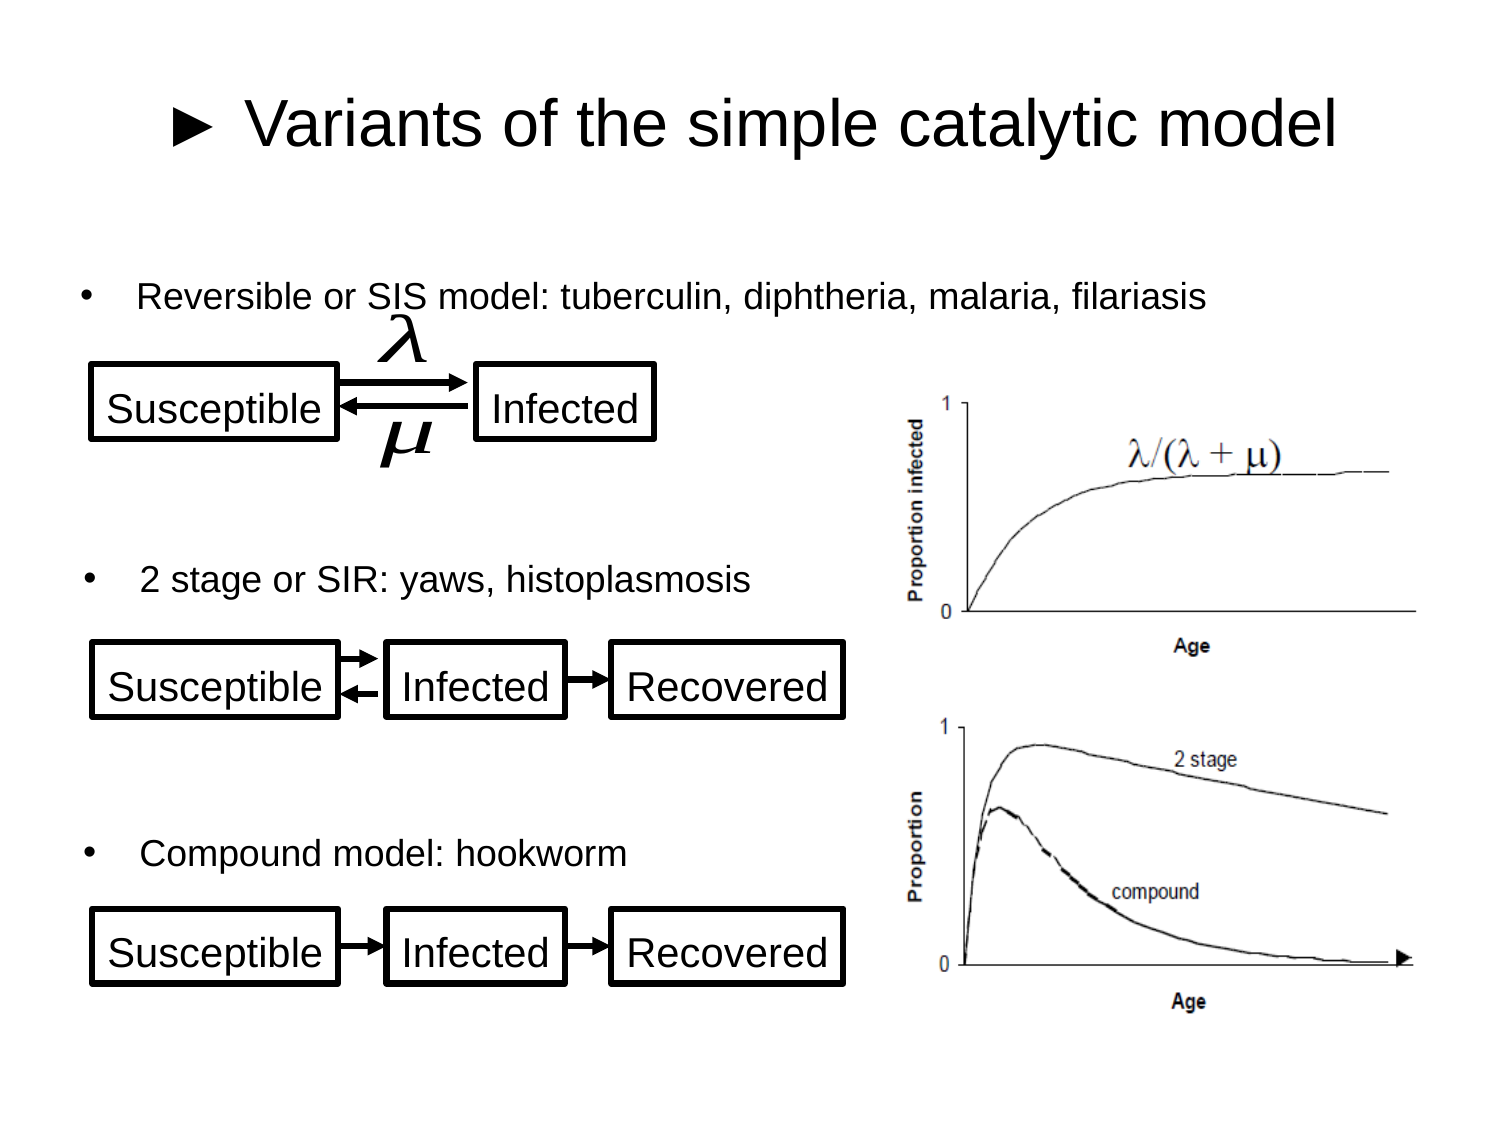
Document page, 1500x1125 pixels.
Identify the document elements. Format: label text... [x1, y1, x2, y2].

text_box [90, 641, 845, 713]
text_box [90, 908, 845, 980]
title ► Variants of the simple catalytic model [75, 66, 1425, 173]
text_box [89, 303, 656, 471]
text_box Compound model: hookworm [68, 813, 643, 882]
picture [890, 386, 1423, 665]
text_box 2 stage or SIR: yaws, histoplasmosis [68, 538, 778, 608]
picture [891, 715, 1424, 1018]
list Reversible or SIS model: tuberculin, diphtheria, malaria, filariasis [64, 255, 1388, 332]
